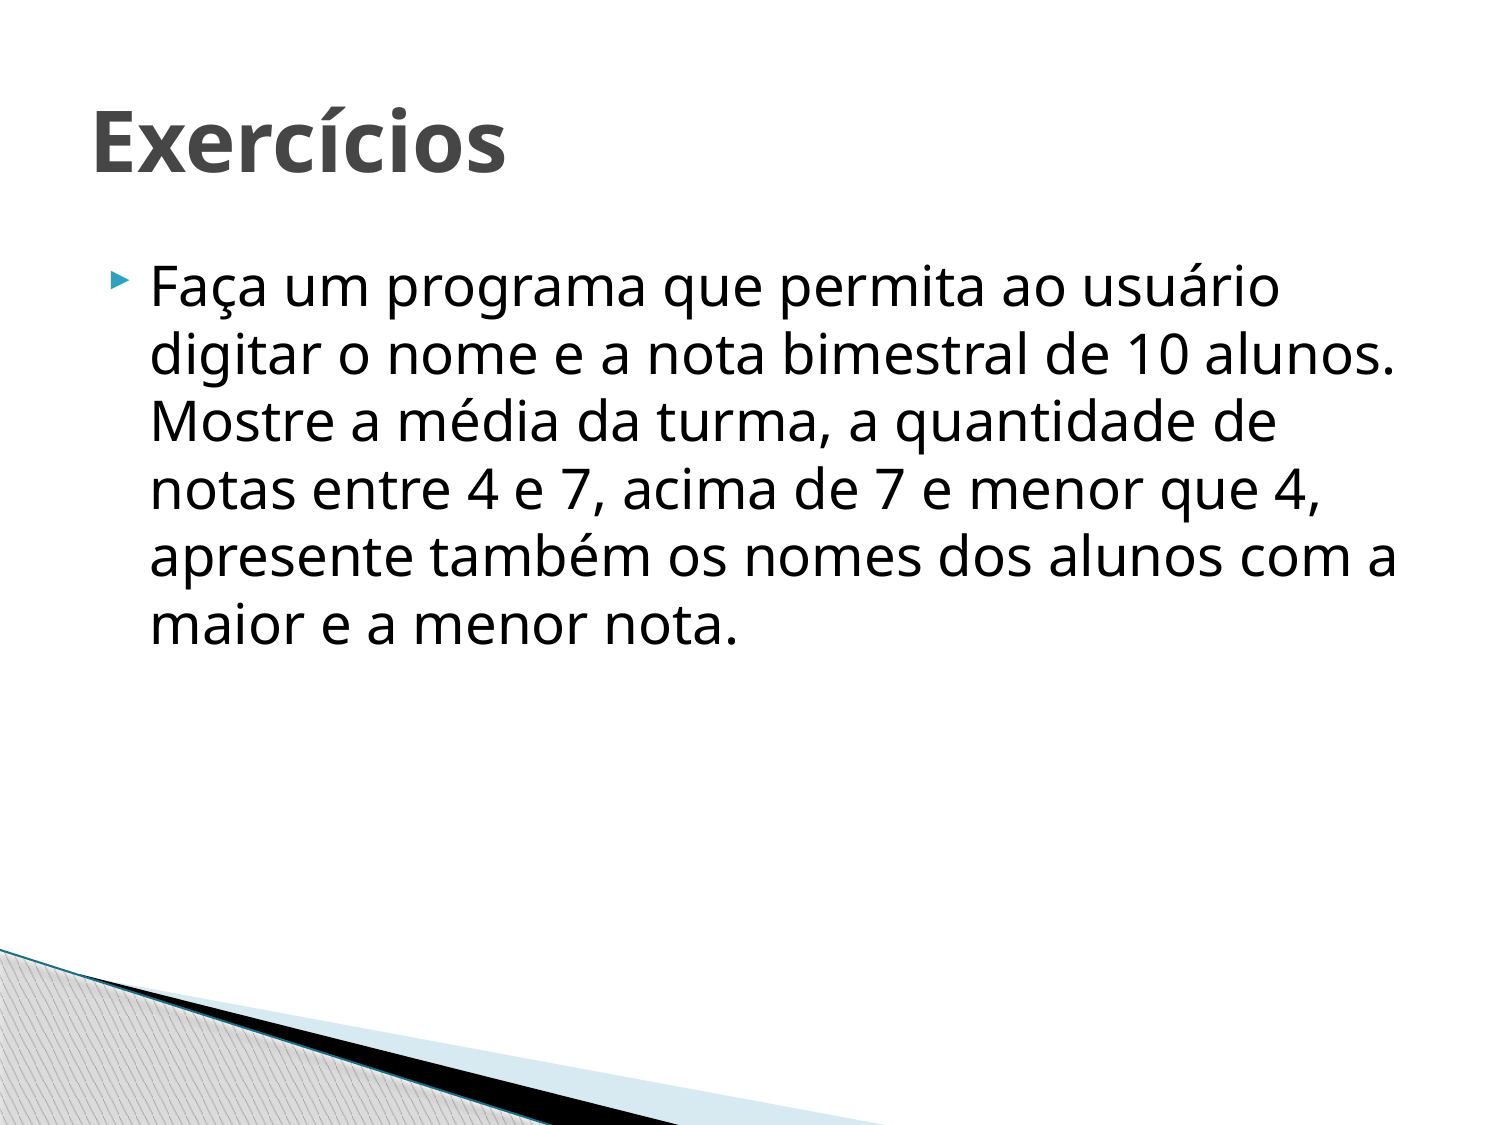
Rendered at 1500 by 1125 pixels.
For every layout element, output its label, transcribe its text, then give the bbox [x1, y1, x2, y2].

list Faça um programa que permita ao usuário digitar o nome e a nota bimestral de 10 alunos. Mostre a média da turma, a quantidade de notas entre 4 e 7, acima de 7 e menor que 4, apresente também os nomes dos alunos com a maior e a menor nota. [75, 243, 1425, 986]
title Exercícios [75, 45, 1425, 233]
